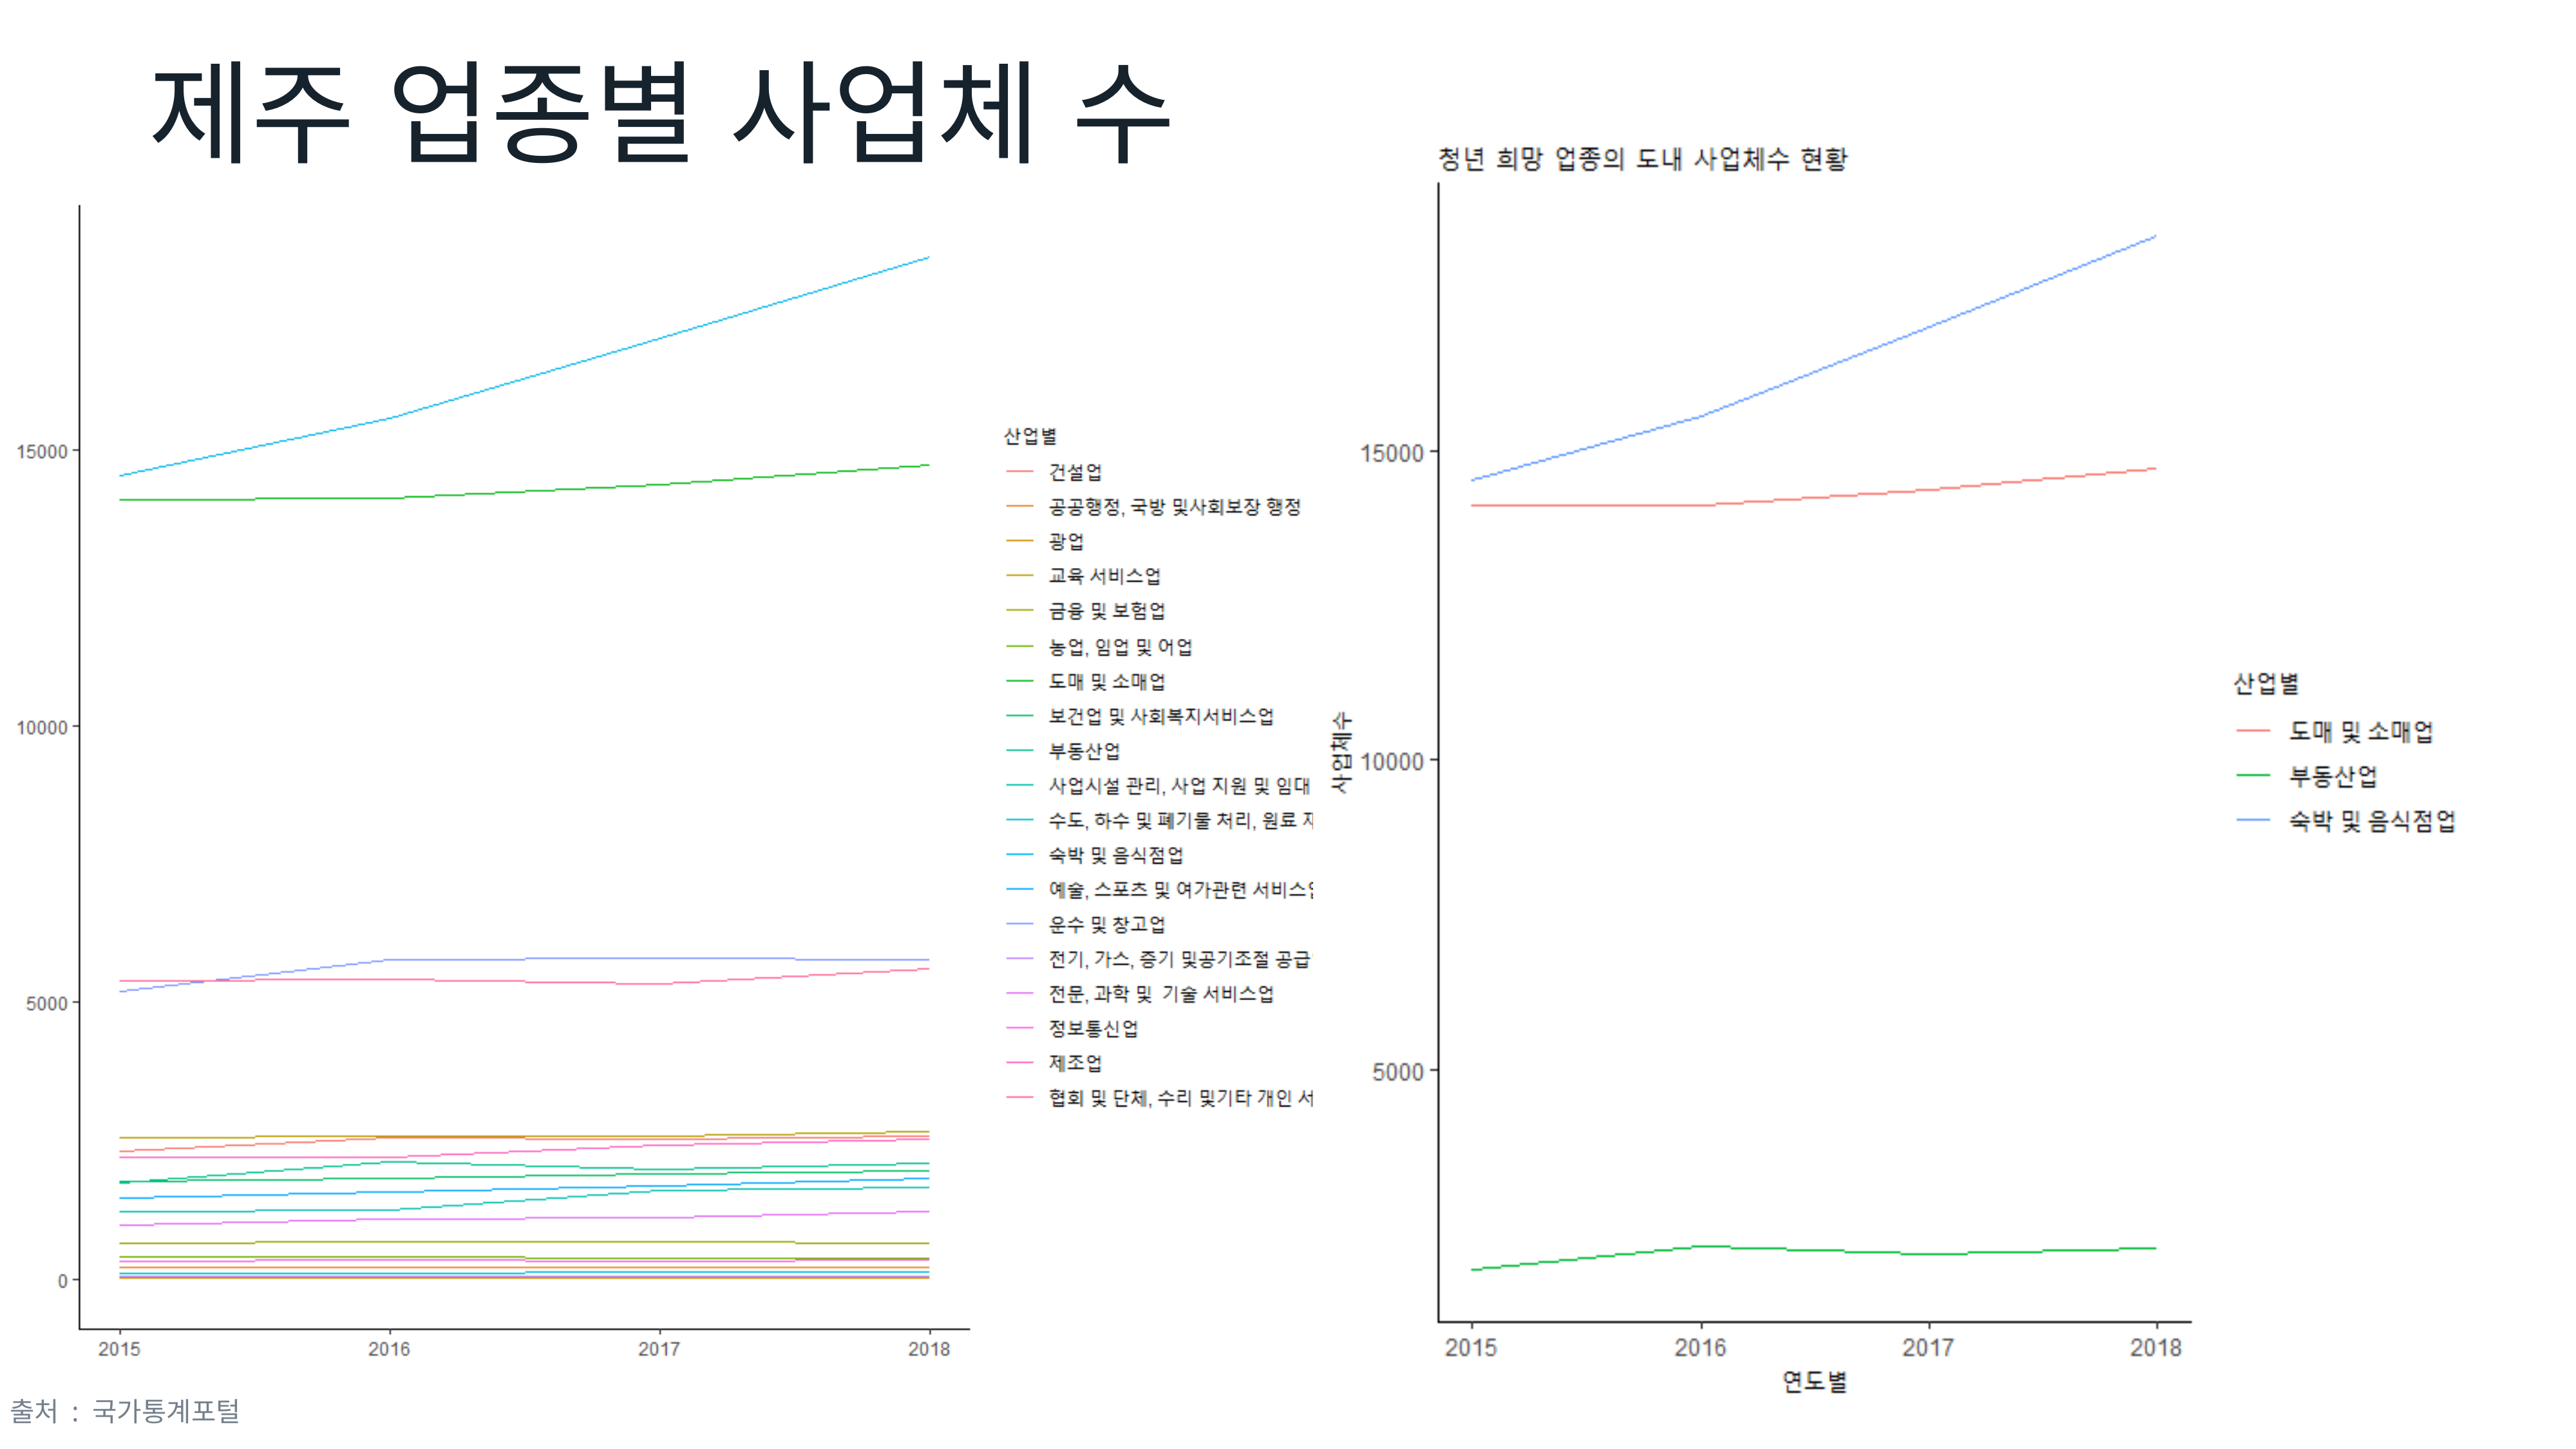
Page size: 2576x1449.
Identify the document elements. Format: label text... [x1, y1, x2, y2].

text_box 출처 : 국가통계포털 [0, 1390, 297, 1432]
picture [17, 121, 2532, 1409]
text_box 제주 업종별 사업체 수 [144, 37, 1263, 204]
